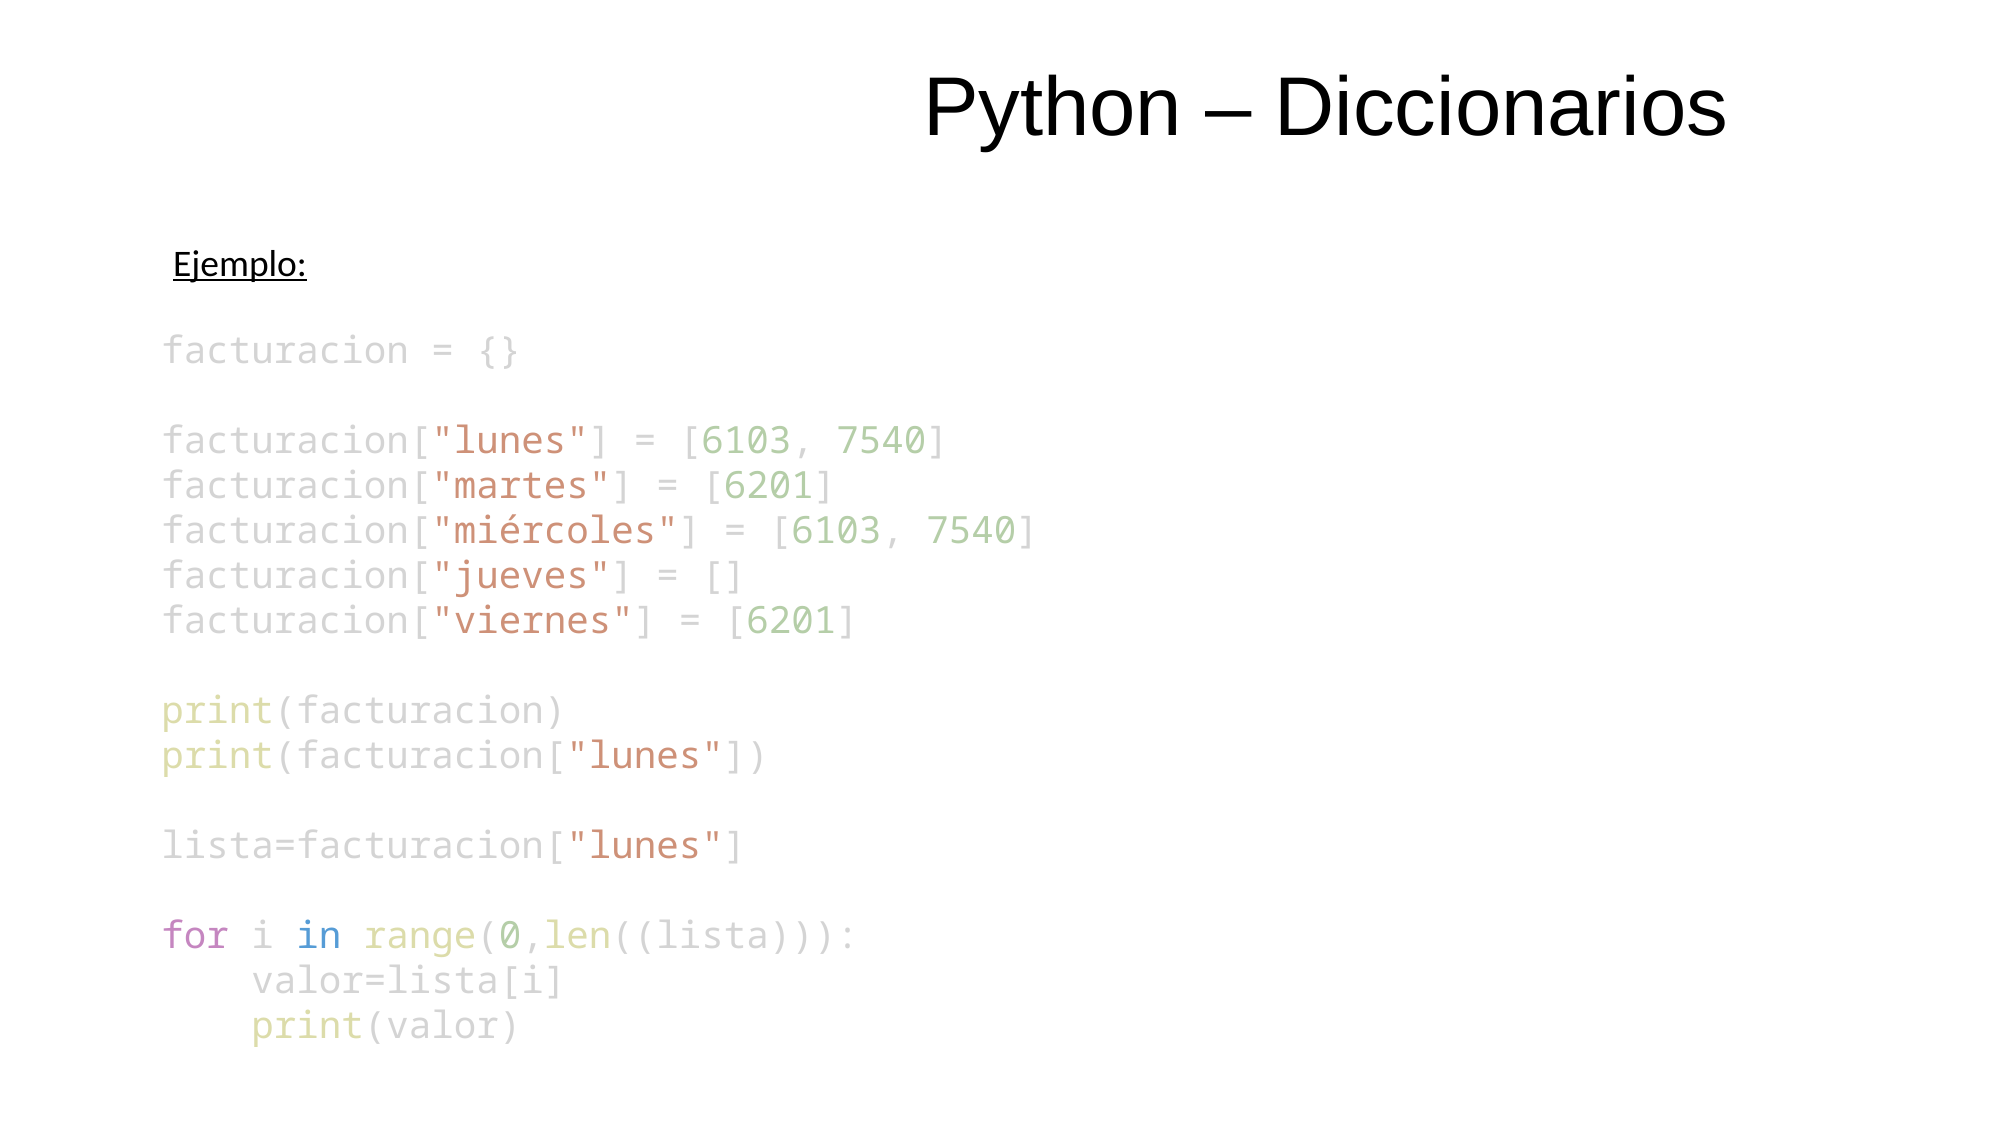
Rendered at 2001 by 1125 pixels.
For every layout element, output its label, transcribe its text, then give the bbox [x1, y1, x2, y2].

text_box Ejemplo: [158, 231, 323, 292]
text_box Python – Diccionarios [908, 44, 1744, 160]
text_box facturacion = {} facturacion["lunes"] = [6103, 7540] facturacion["martes"] = [6201] facturacion["miércoles"] = [6103, 7540] facturacion["jueves"] = [] facturacion["viernes"] = [6201] print(facturacion) print(facturacion["lunes"]) lista=facturacion["lunes"] for i in range(0,len((lista))): valor=lista[i] print(valor) [146, 318, 1147, 1099]
